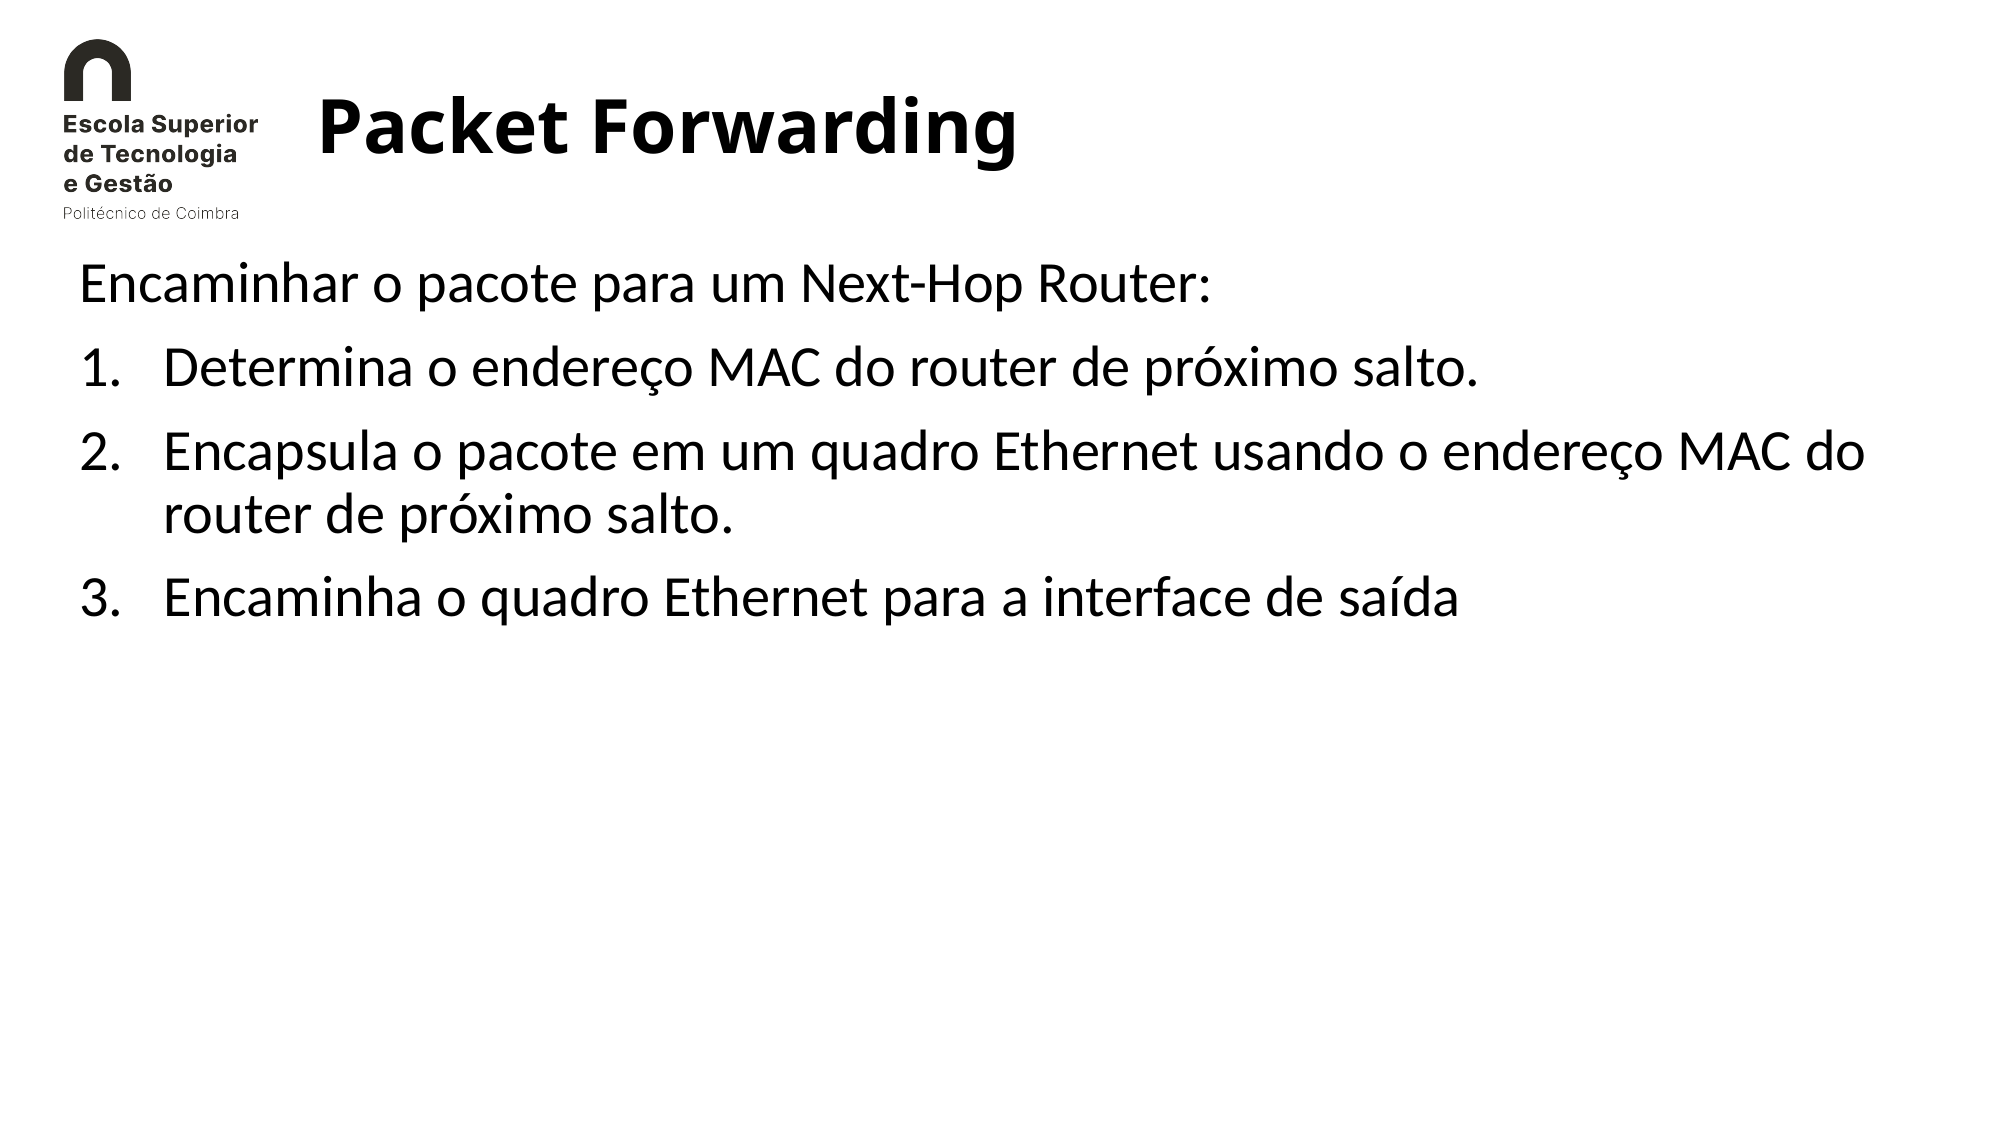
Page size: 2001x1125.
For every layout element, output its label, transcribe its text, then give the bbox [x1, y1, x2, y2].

picture [64, 39, 258, 219]
title Packet Forwarding [301, 39, 1940, 219]
list Encaminhar o pacote para um Next-Hop Router: Determina o endereço MAC do router de próximo salto. Encapsula o pacote em um quadro Ethernet usando o endereço MAC do router de próximo salto. Encaminha o quadro Ethernet para a interface de saída [64, 244, 1940, 1115]
